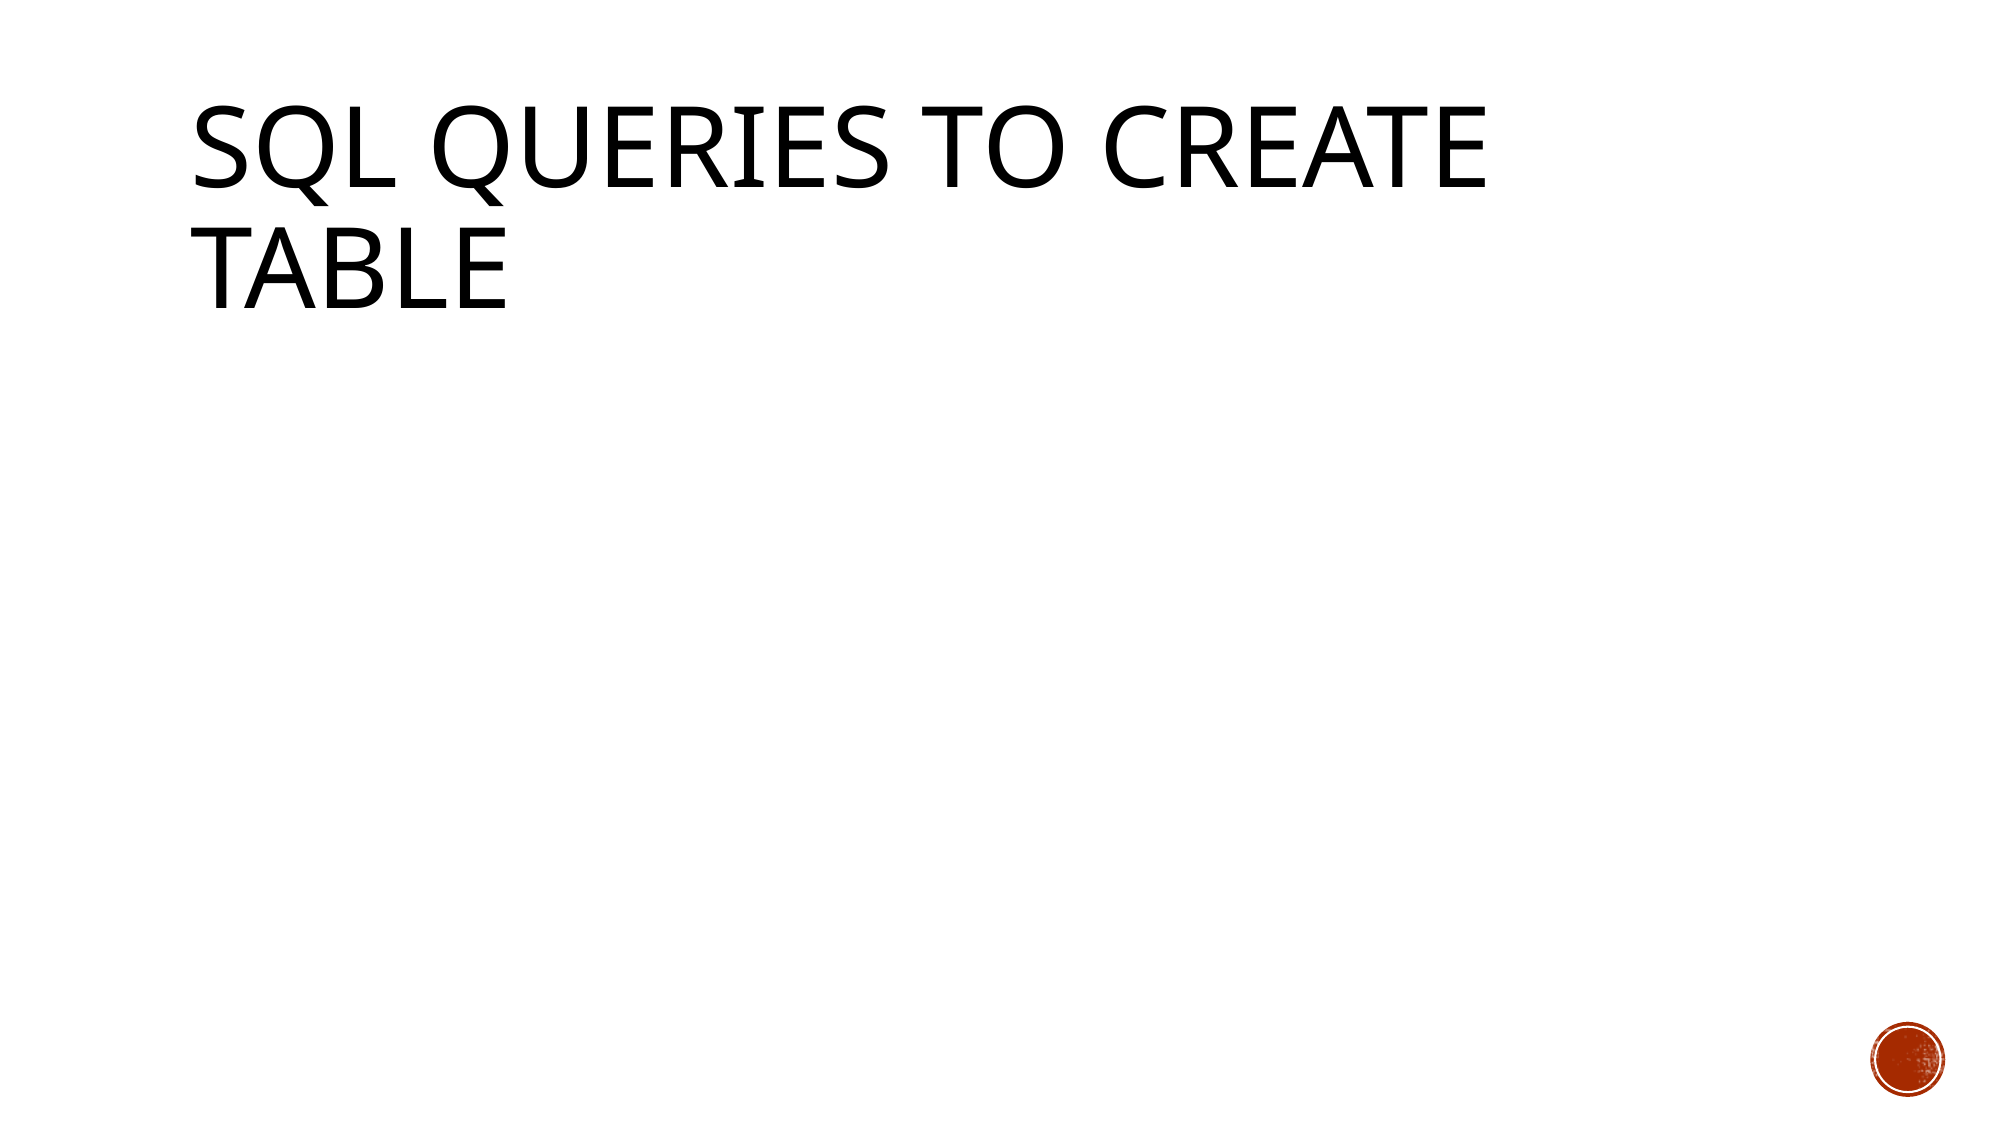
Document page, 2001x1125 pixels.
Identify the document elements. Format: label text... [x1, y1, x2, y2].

title SQL QUERIES TO CREATE TABLE [175, 79, 1826, 344]
